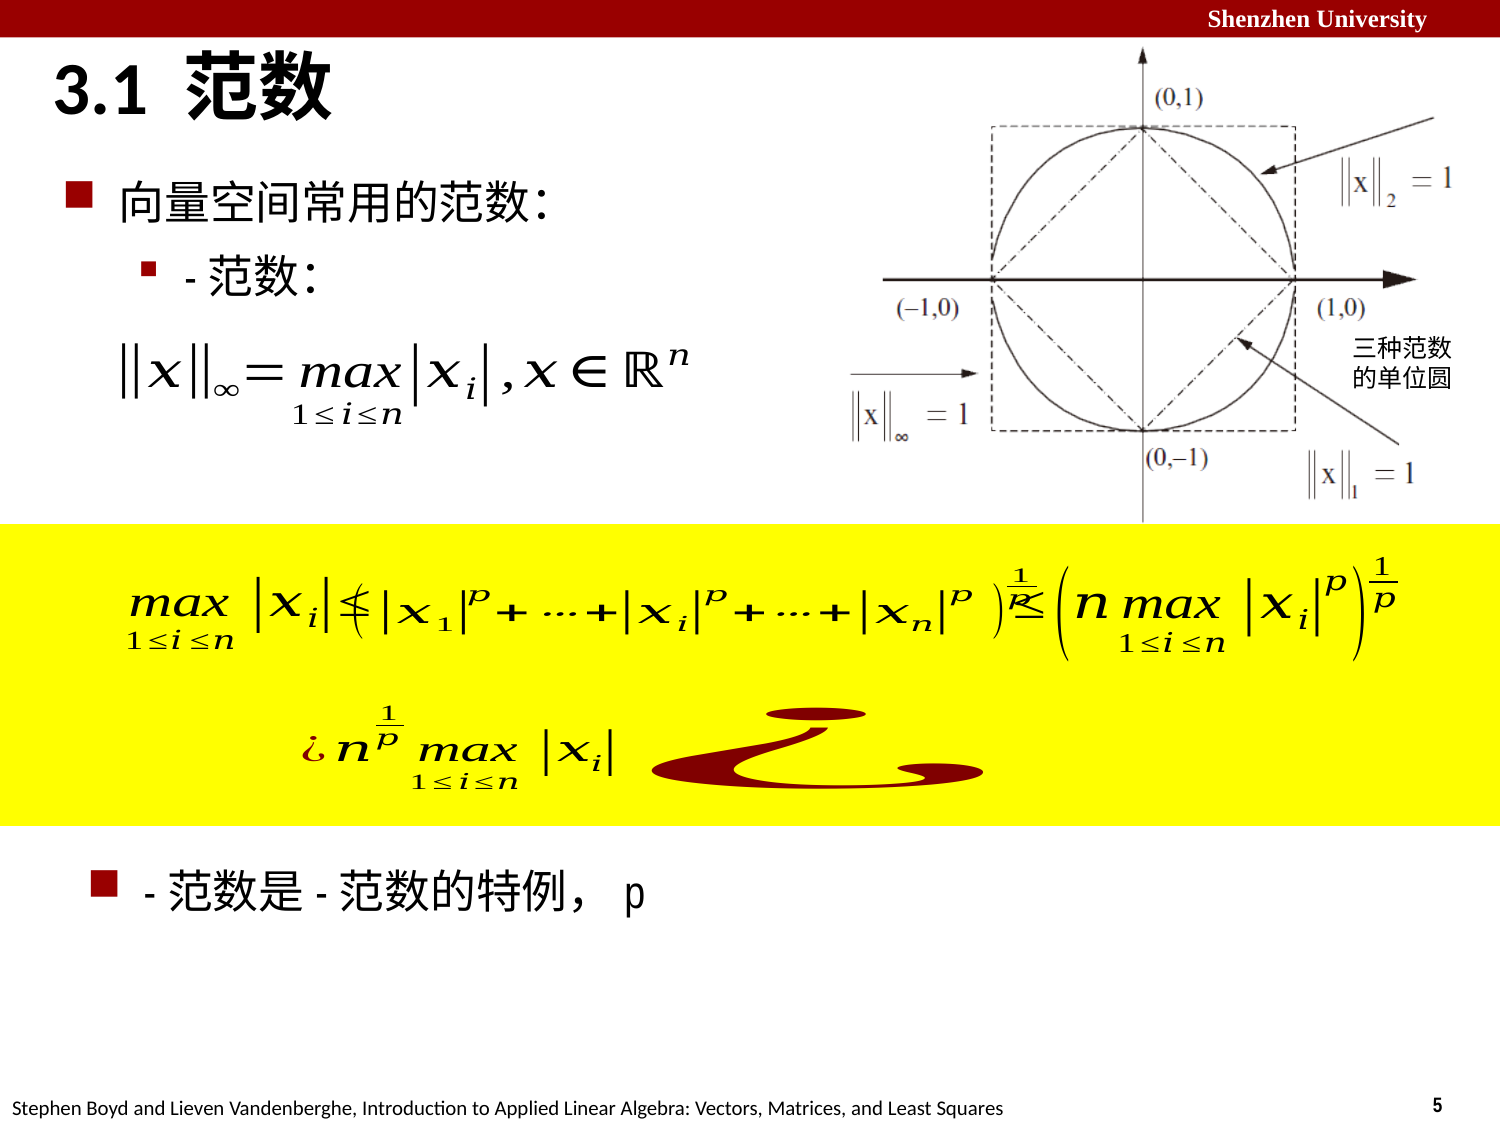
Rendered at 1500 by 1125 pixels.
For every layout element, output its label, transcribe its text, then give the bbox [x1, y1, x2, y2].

text_box 3.1 范数 [37, 37, 822, 131]
picture [824, 37, 1476, 525]
text_box [0, 524, 1500, 825]
text_box 3.1 范数 [1476, 37, 1482, 131]
